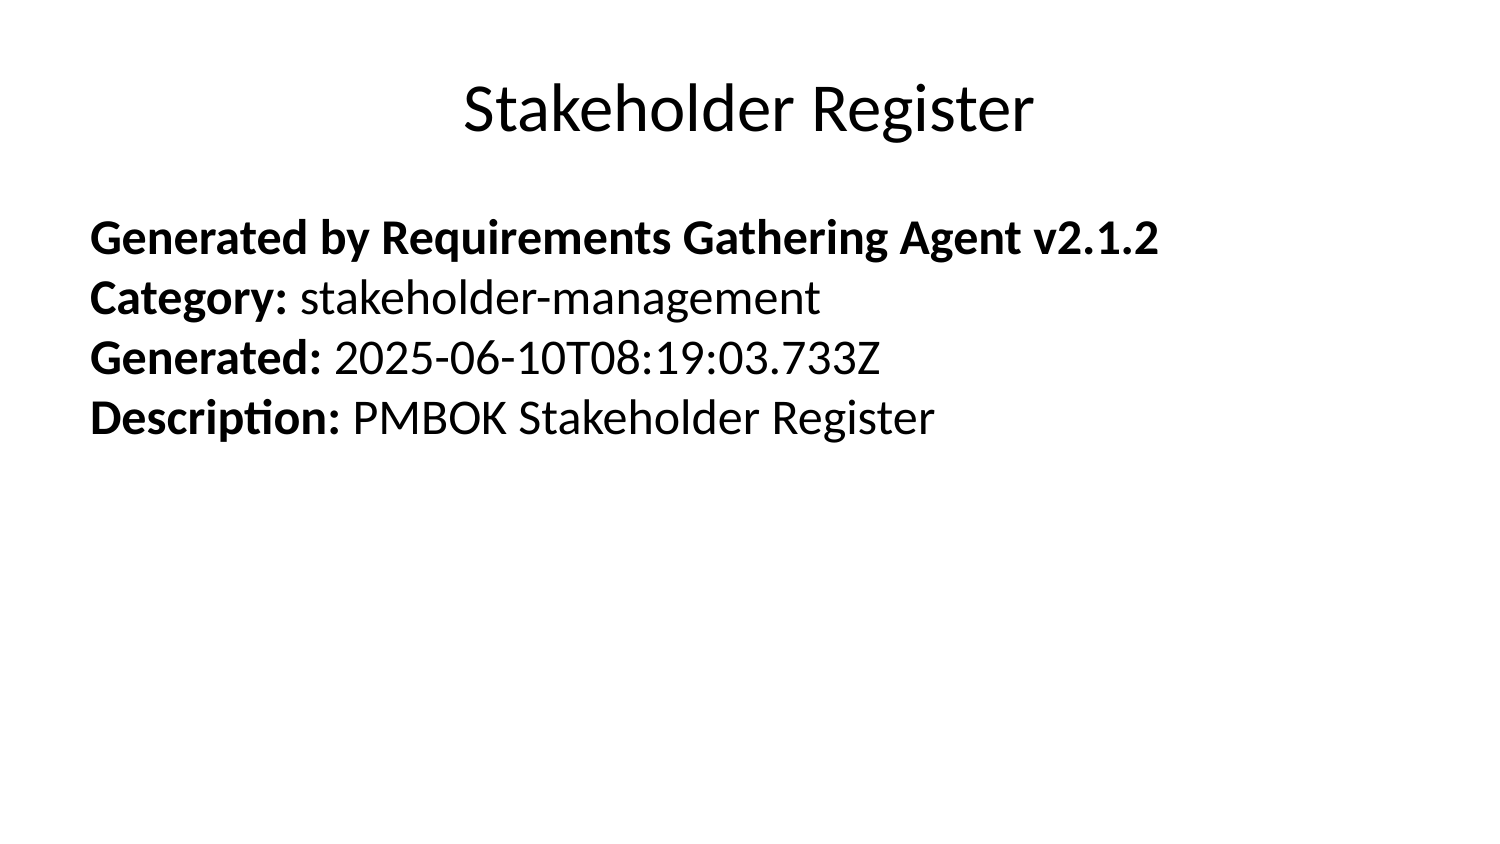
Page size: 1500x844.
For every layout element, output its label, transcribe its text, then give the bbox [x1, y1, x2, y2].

title Stakeholder Register [75, 33, 1425, 175]
list Generated by Requirements Gathering Agent v2.1.2 Category: stakeholder-management Generated: 2025-06-10T08:19:03.733Z Description: PMBOK Stakeholder Register [75, 196, 1425, 754]
